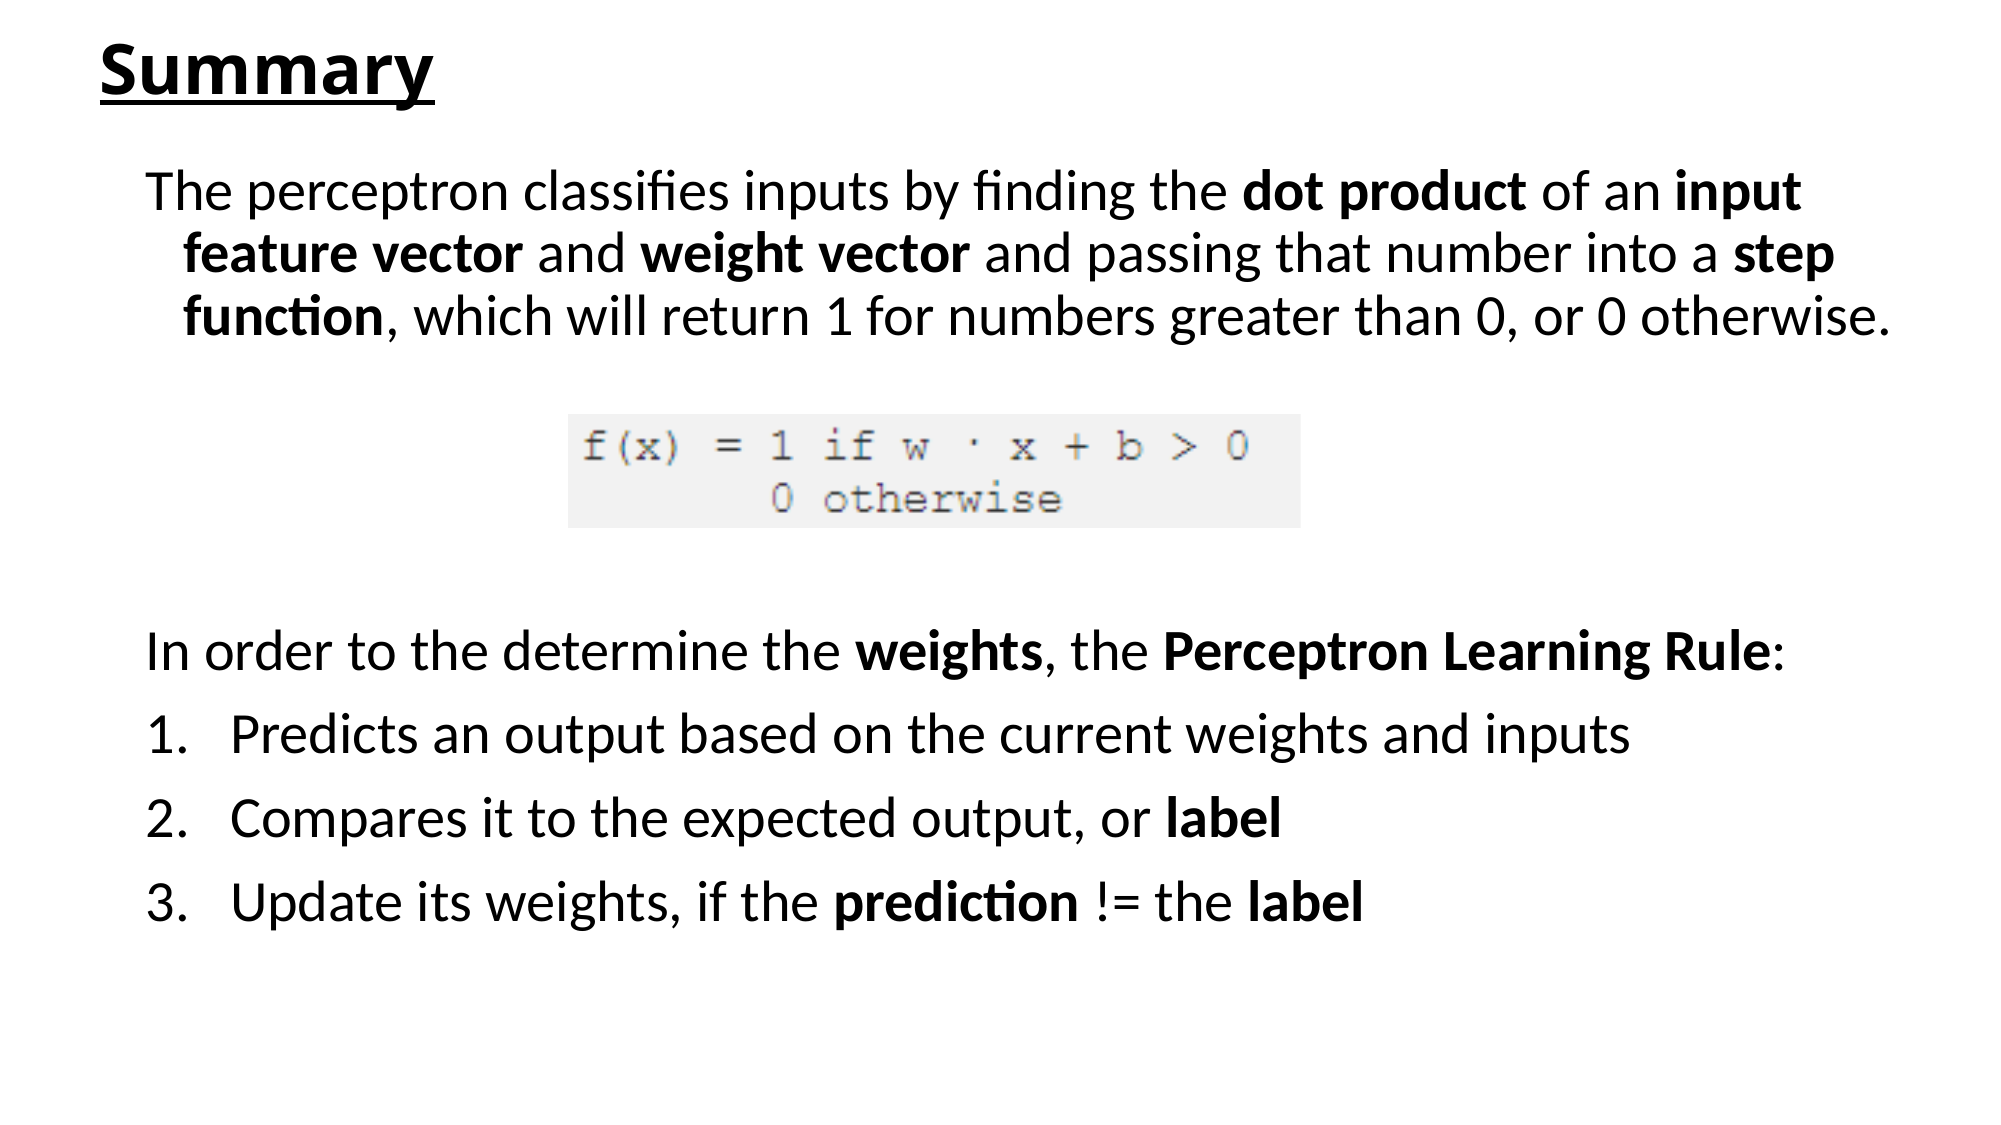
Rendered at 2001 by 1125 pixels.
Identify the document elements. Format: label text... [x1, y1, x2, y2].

title Summary [84, 26, 1810, 117]
picture [568, 414, 1301, 528]
list The perceptron classifies inputs by finding the dot product of an input feature vector and weight vector and passing that number into a step function, which will return 1 for numbers greater than 0, or 0 otherwise. In order to the determine the weights, the Perceptron Learning Rule: Predicts an output based on the current weights and inputs Compares it to the expected output, or label Update its weights, if the prediction != the label [130, 152, 1948, 1066]
